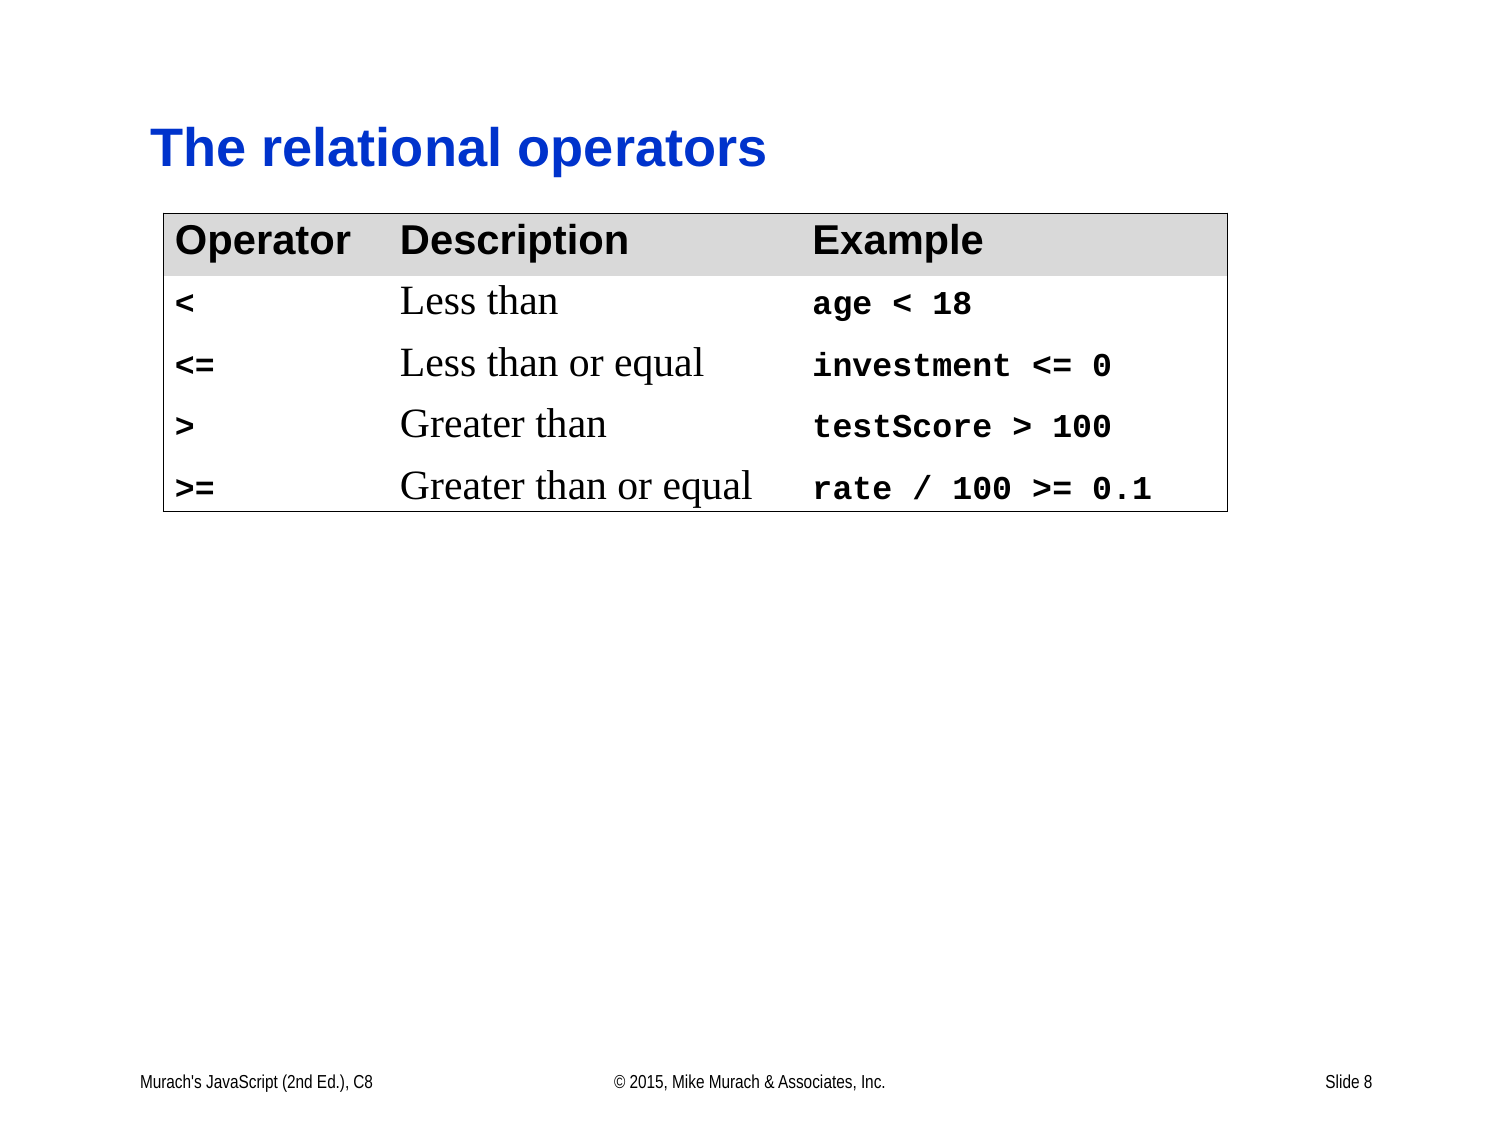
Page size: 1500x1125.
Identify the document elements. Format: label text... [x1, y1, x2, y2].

slide_number Slide 8 [1074, 1025, 1388, 1100]
slide_number Murach's JavaScript (2nd Ed.), C8 [125, 1025, 450, 1100]
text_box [162, 199, 1373, 526]
footer © 2015, Mike Murach & Associates, Inc. [474, 1025, 1025, 1100]
title The relational operators [150, 112, 1350, 179]
